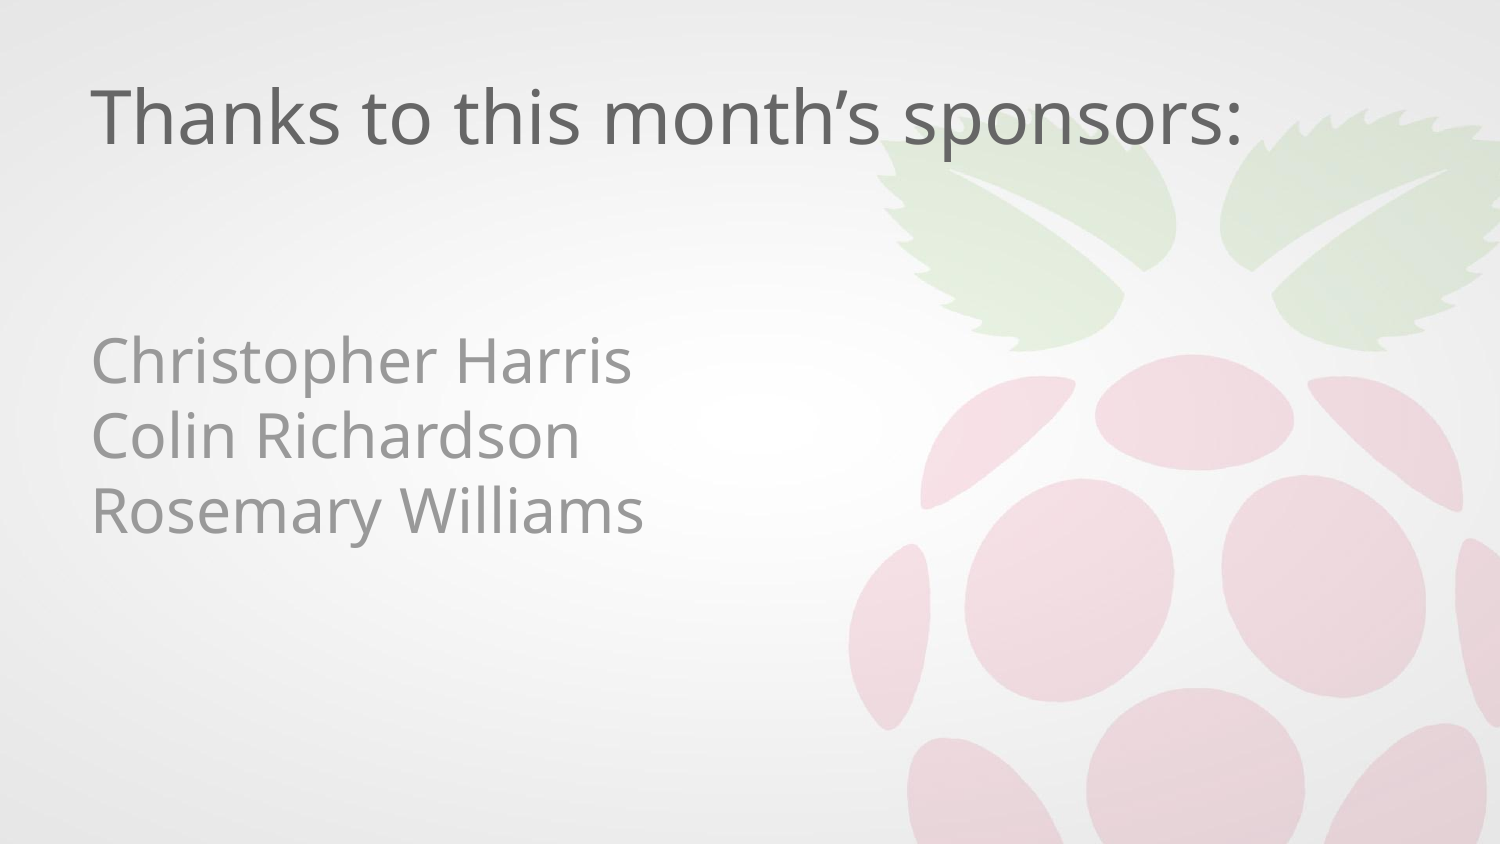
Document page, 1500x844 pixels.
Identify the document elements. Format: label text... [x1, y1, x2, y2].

list Christopher Harris Colin Richardson Rosemary Williams [75, 306, 1425, 687]
title Thanks to this month’s sponsors: [75, 33, 1425, 175]
picture [0, 0, 1500, 844]
